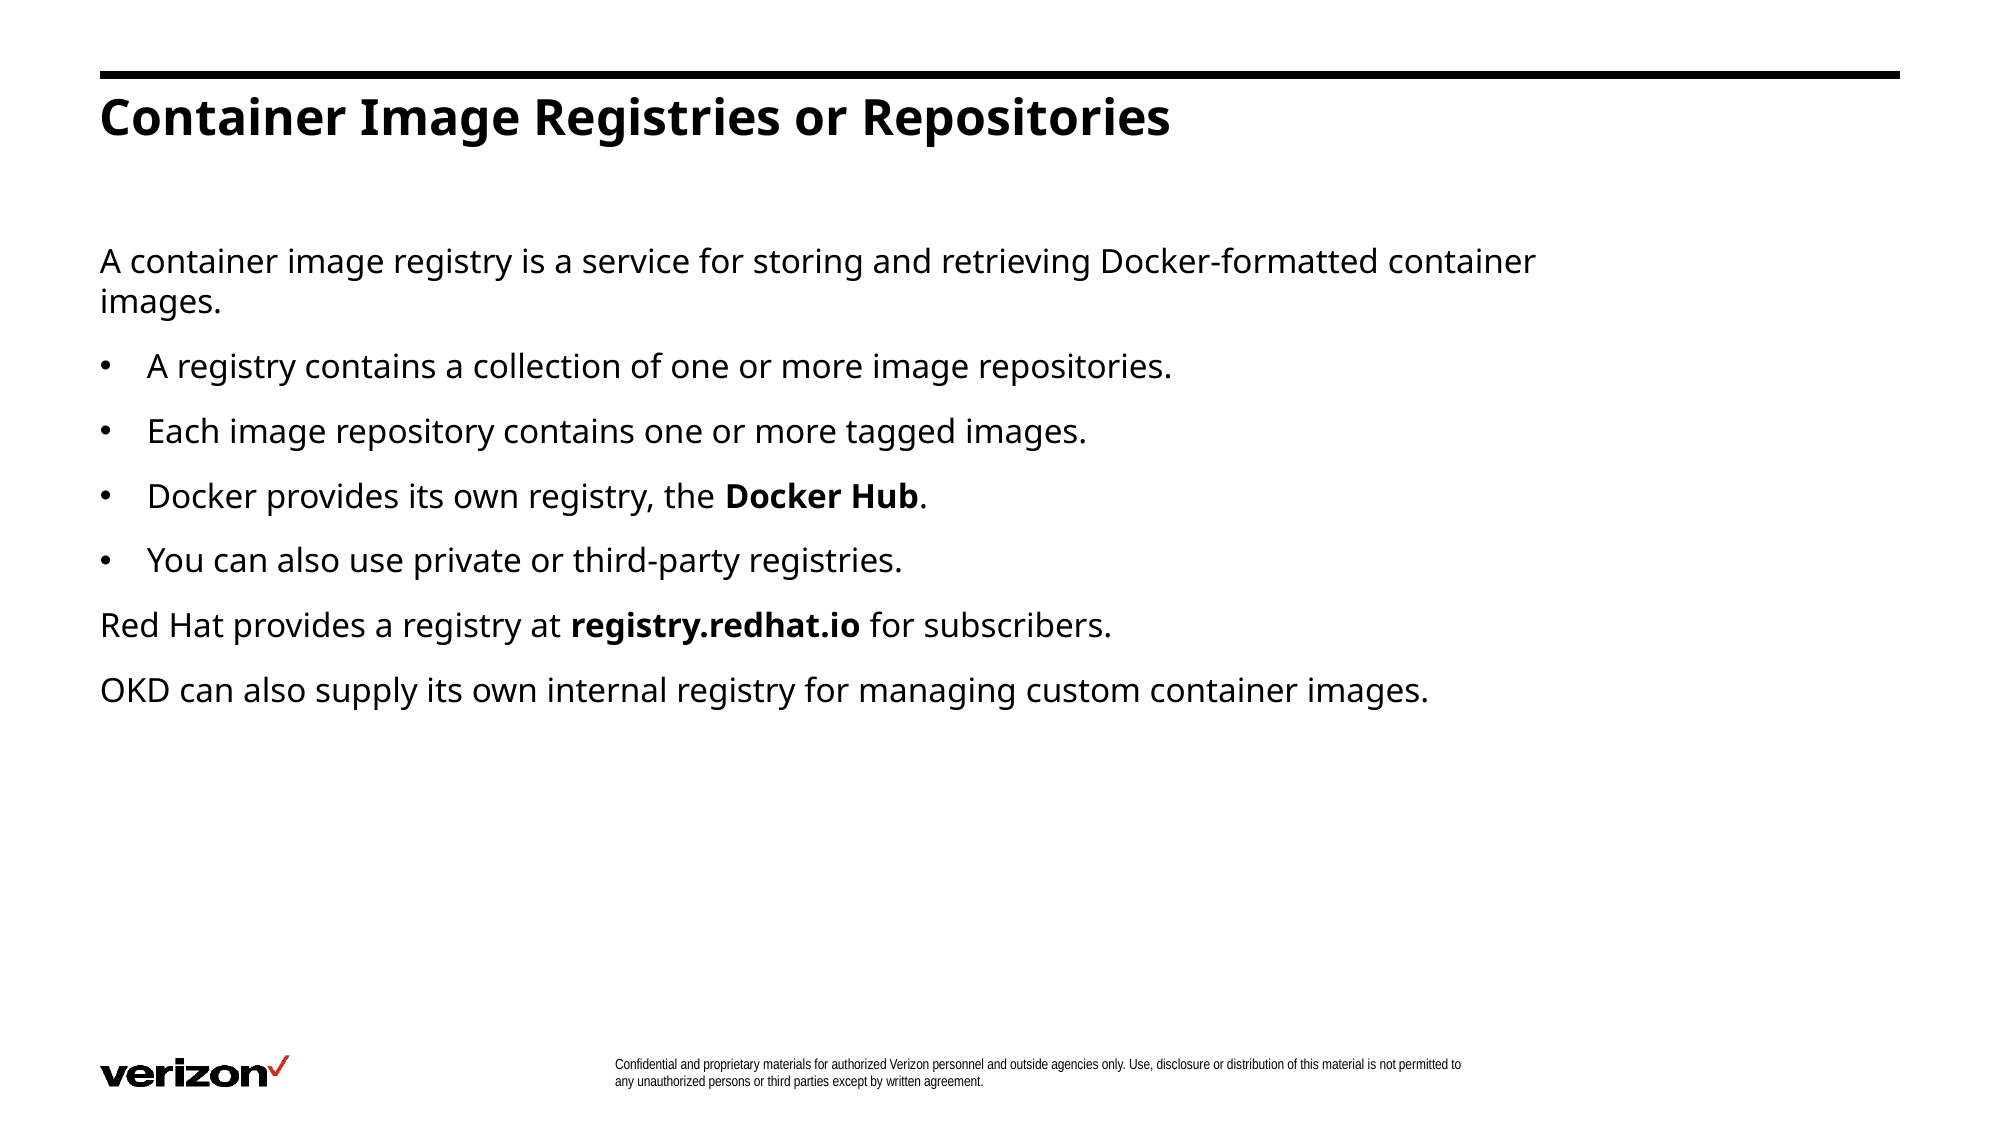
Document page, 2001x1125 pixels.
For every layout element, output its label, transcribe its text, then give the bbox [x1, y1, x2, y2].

list A container image registry is a service for storing and retrieving Docker-formatted container images. A registry contains a collection of one or more image repositories. Each image repository contains one or more tagged images. Docker provides its own registry, the Docker Hub. You can also use private or third-party registries. Red Hat provides a registry at registry.redhat.io for subscribers. OKD can also supply its own internal registry for managing custom container images. [99, 240, 1650, 1013]
title Container Image Registries or Repositories [99, 97, 1650, 210]
picture [77, 1038, 312, 1104]
